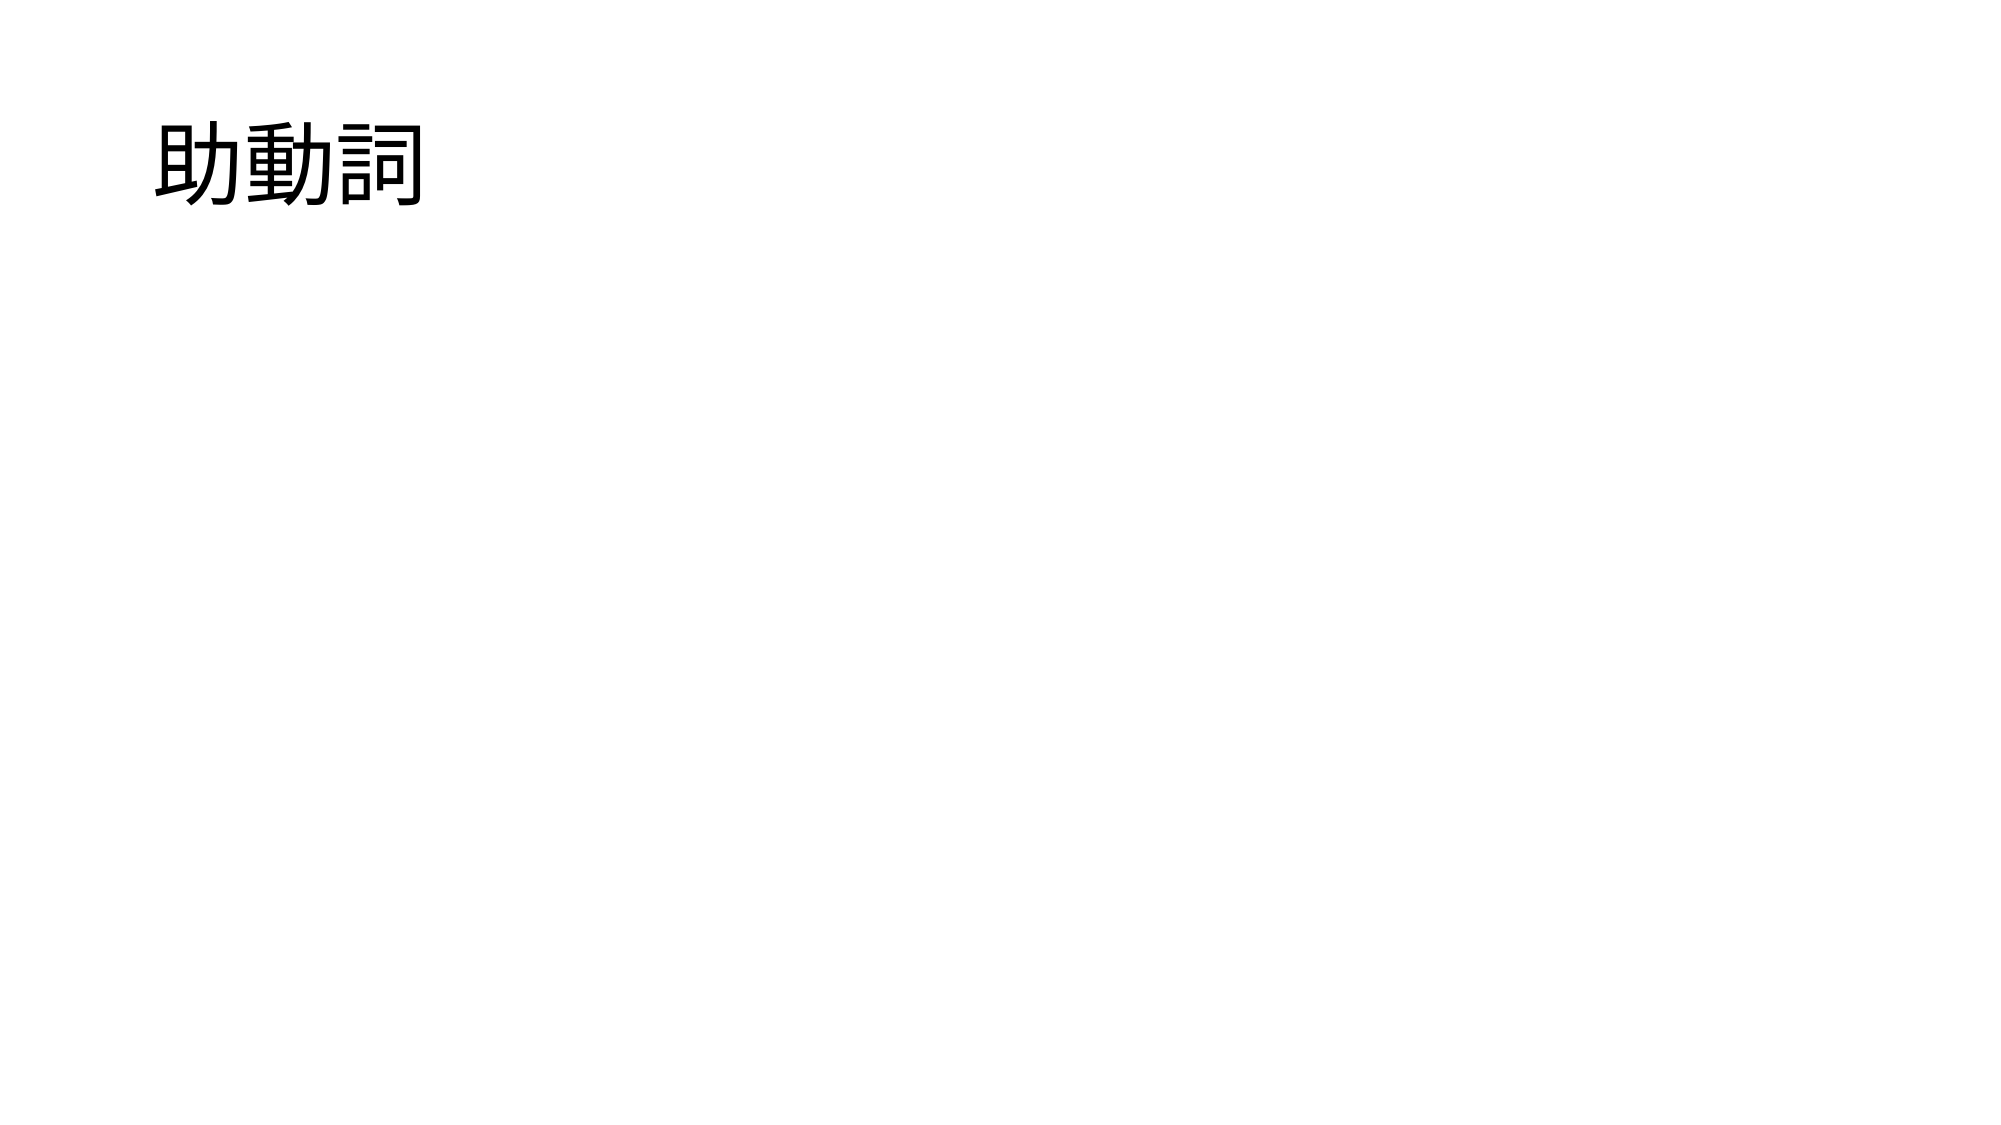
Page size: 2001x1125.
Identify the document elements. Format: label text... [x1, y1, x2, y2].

title 助動詞 [137, 59, 1863, 278]
